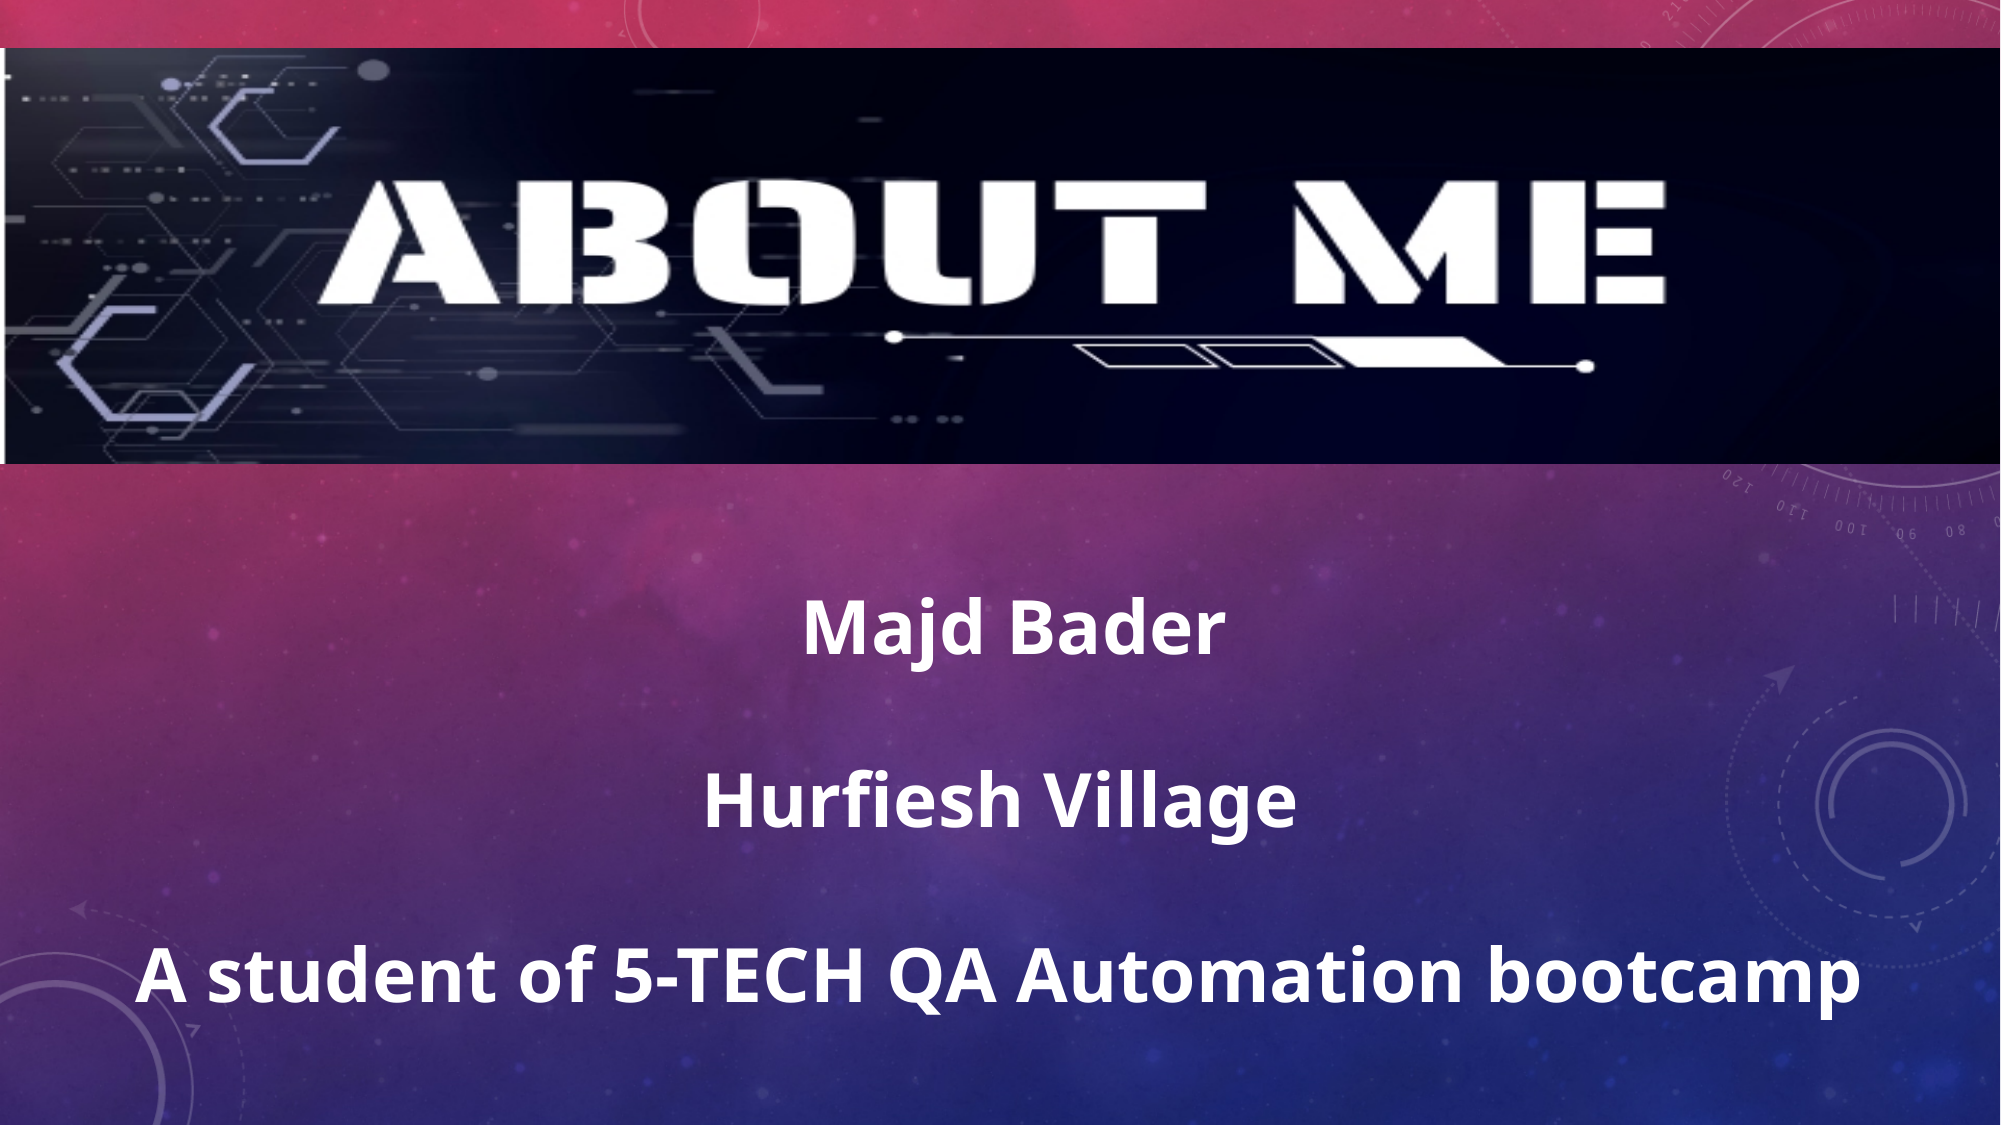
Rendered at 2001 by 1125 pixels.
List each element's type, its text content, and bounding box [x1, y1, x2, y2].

text_box Majd Bader [437, 572, 1243, 678]
picture [0, 0, 2001, 1125]
text_box A student of 5-TECH QA Automation bootcamp [14, 920, 1986, 1025]
text_box Hurfiesh Village [597, 744, 1403, 850]
